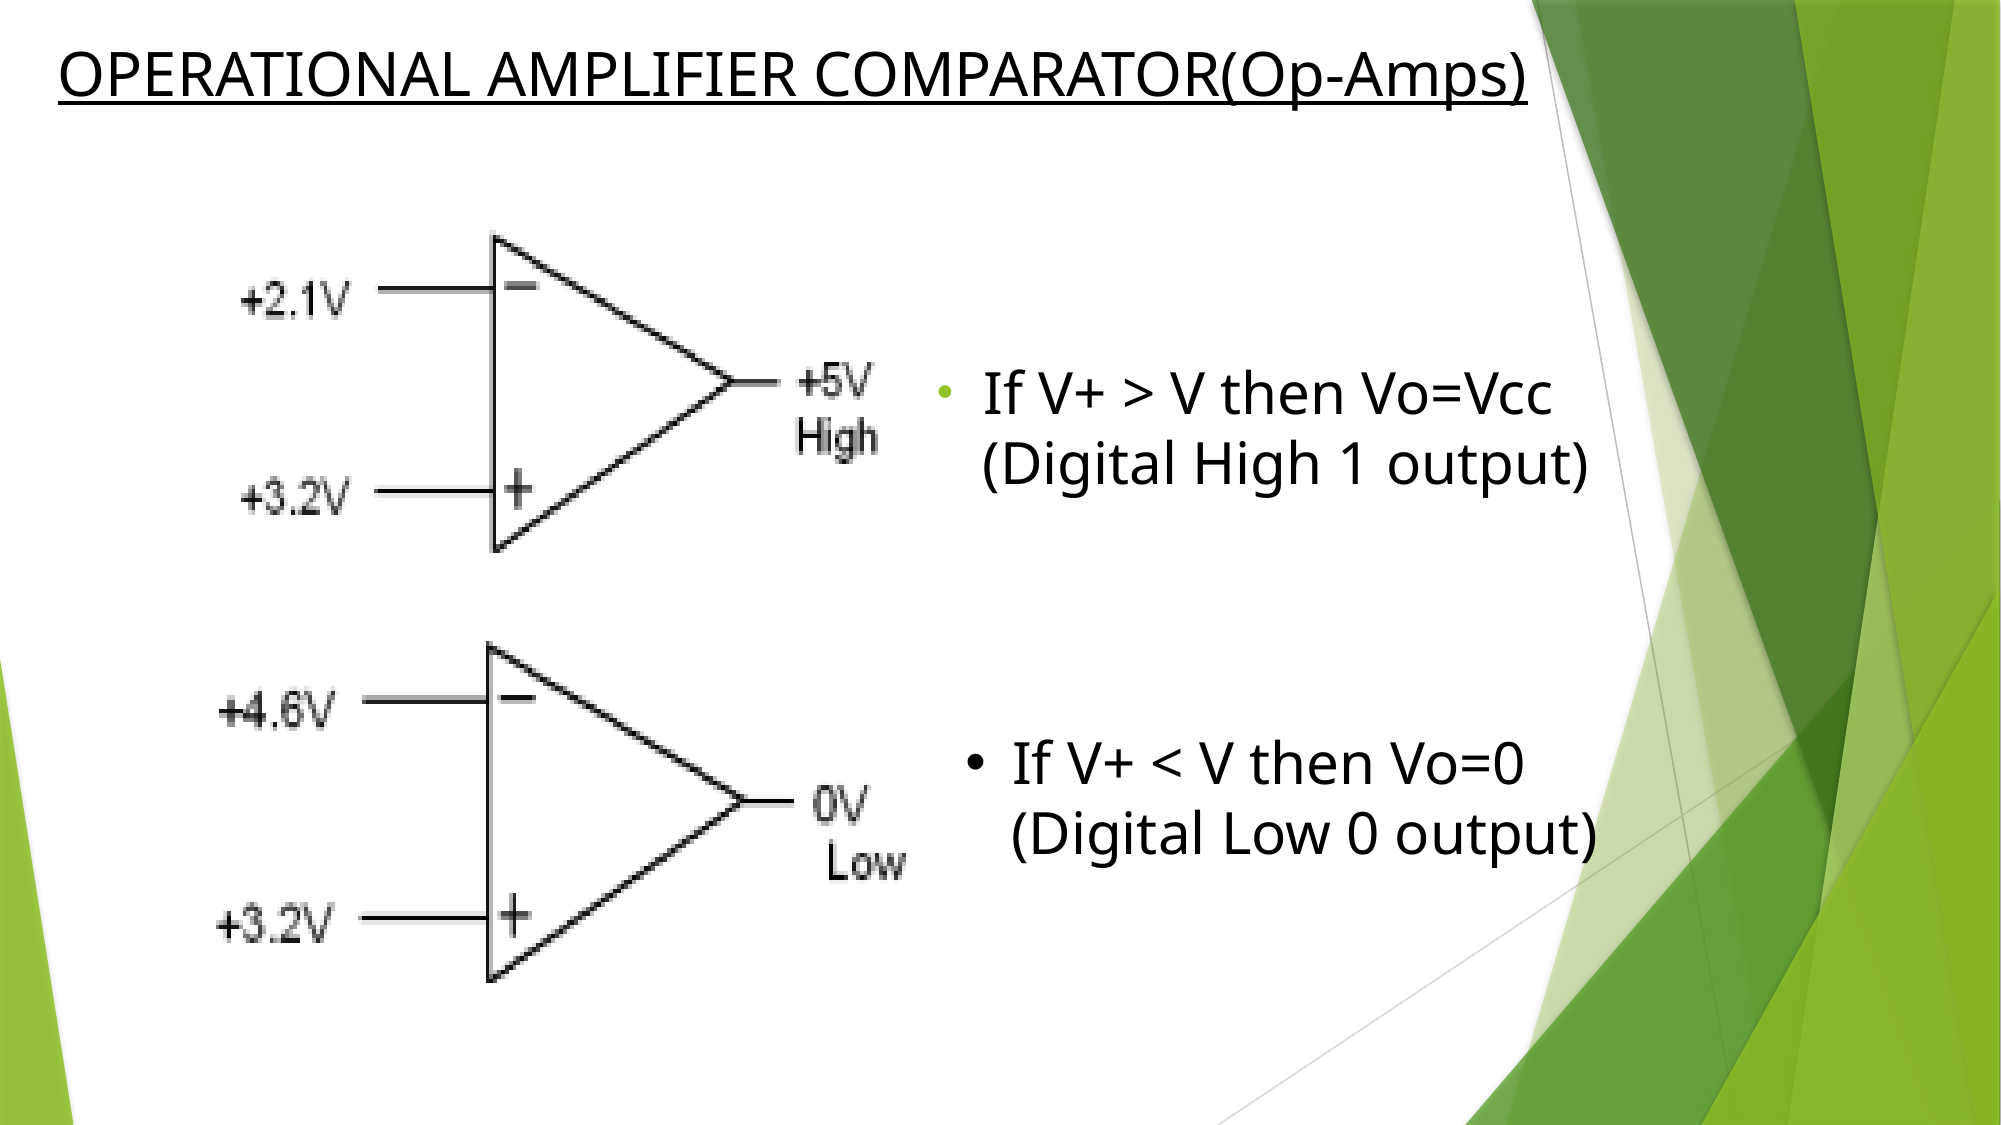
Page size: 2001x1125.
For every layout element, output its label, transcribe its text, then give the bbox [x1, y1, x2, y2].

picture [216, 196, 923, 583]
text_box If V+ < V then Vo=0 (Digital Low 0 output) [950, 719, 1642, 874]
picture [216, 628, 923, 1024]
title OPERATIONAL AMPLIFIER COMPARATOR(Op-Amps) [42, 27, 1545, 120]
text_box If V+ > V then Vo=Vcc (Digital High 1 output) [927, 348, 1923, 549]
